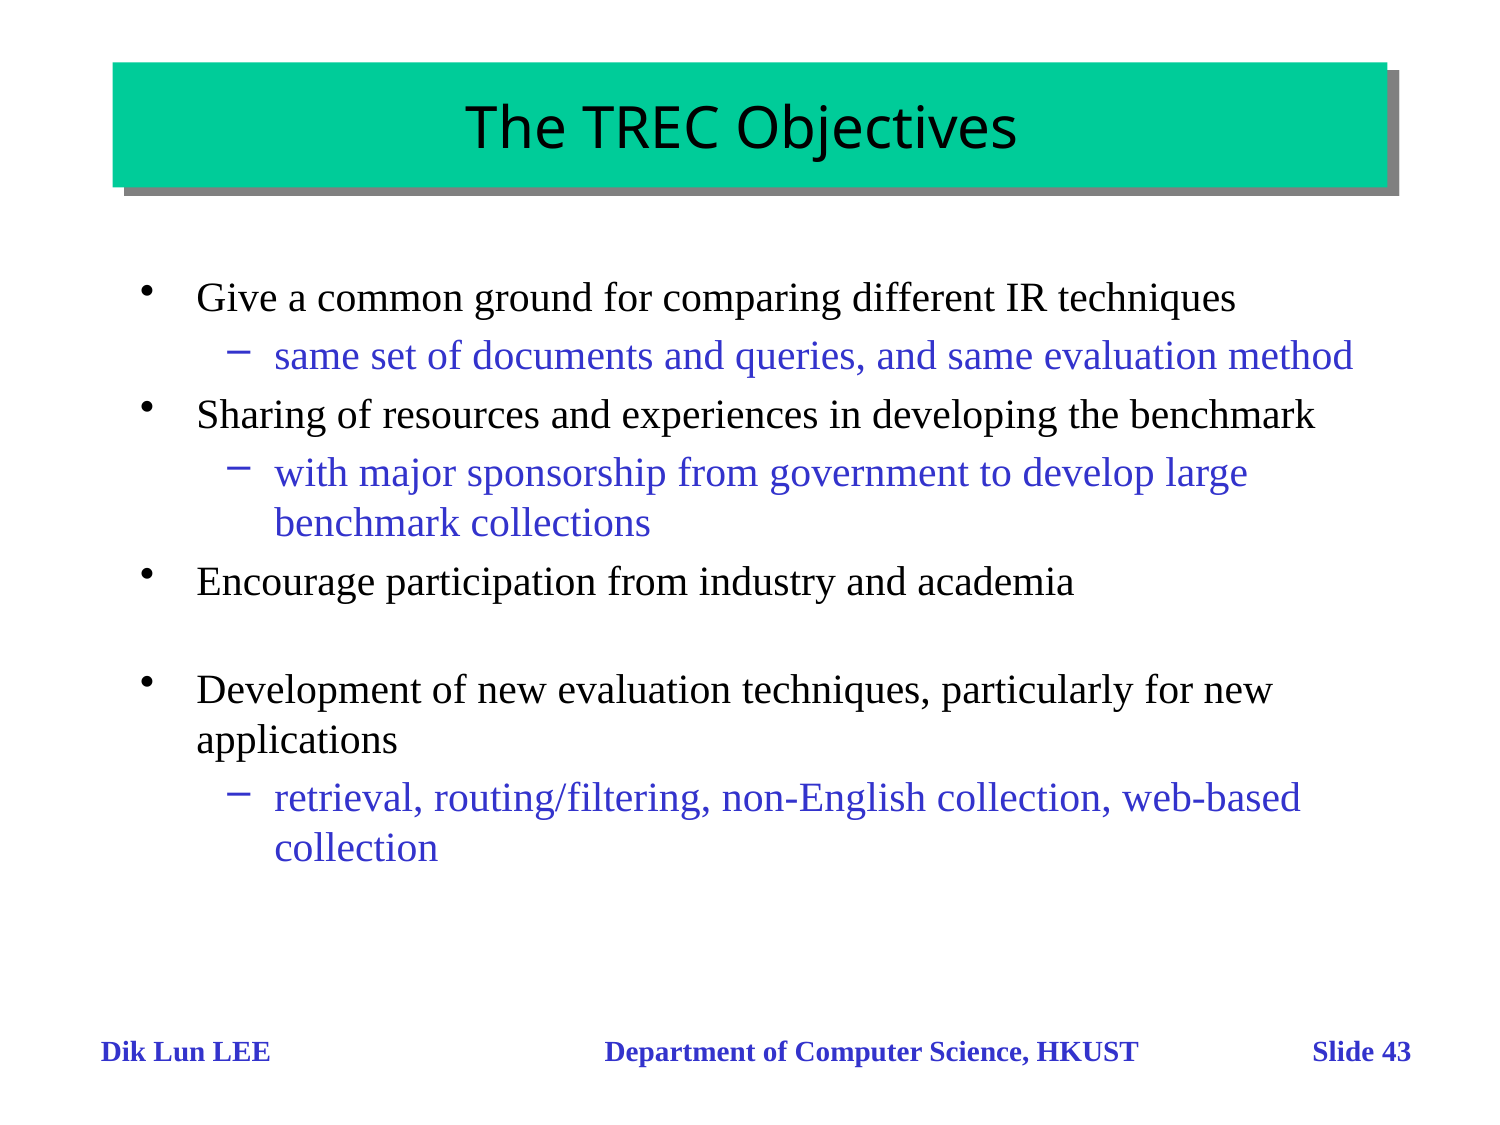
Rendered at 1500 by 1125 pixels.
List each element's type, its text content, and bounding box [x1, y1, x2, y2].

footer Dik Lun LEE Department of Computer Science, HKUST Slide 43 [74, 1024, 1438, 1101]
text_box Give a common ground for comparing different IR techniques same set of documents and queries, and same evaluation method Sharing of resources and experiences in developing the benchmark with major sponsorship from government to develop large benchmark collections Encourage participation from industry and academia Development of new evaluation techniques, particularly for new applications retrieval, routing/filtering, non-English collection, web-based collection [124, 262, 1400, 940]
title The TREC Objectives [112, 62, 1388, 188]
